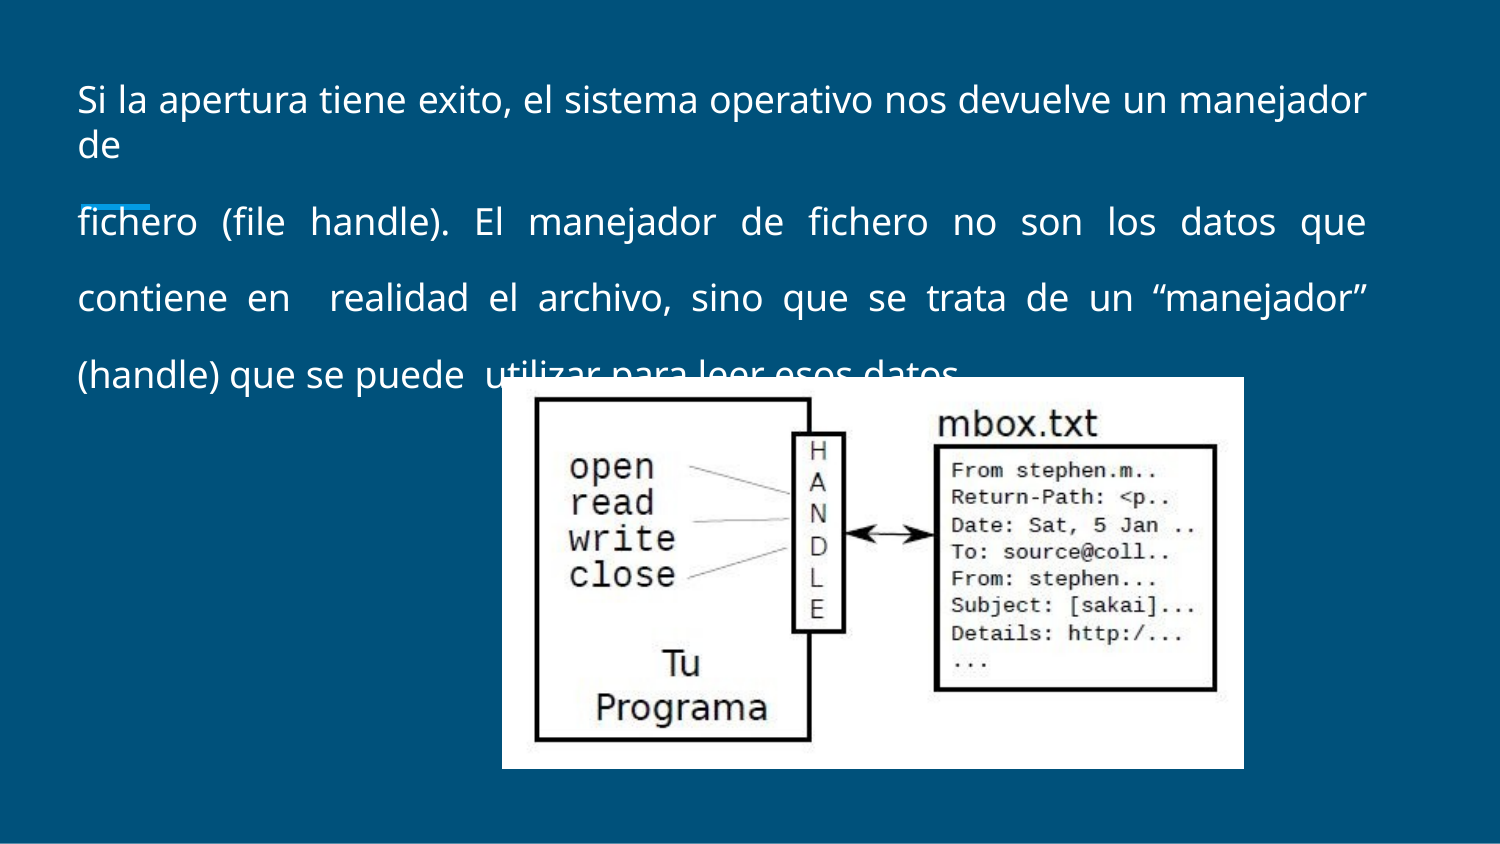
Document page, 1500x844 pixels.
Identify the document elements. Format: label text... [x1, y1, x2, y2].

text_box Si la apertura tiene exito, el sistema operativo nos devuelve un manejador de ﬁchero (ﬁle handle). El manejador de ﬁchero no son los datos que contiene en realidad el archivo, sino que se trata de un “manejador” (handle) que se puede utilizar para leer esos datos. [75, 74, 1368, 396]
picture [502, 377, 1243, 768]
